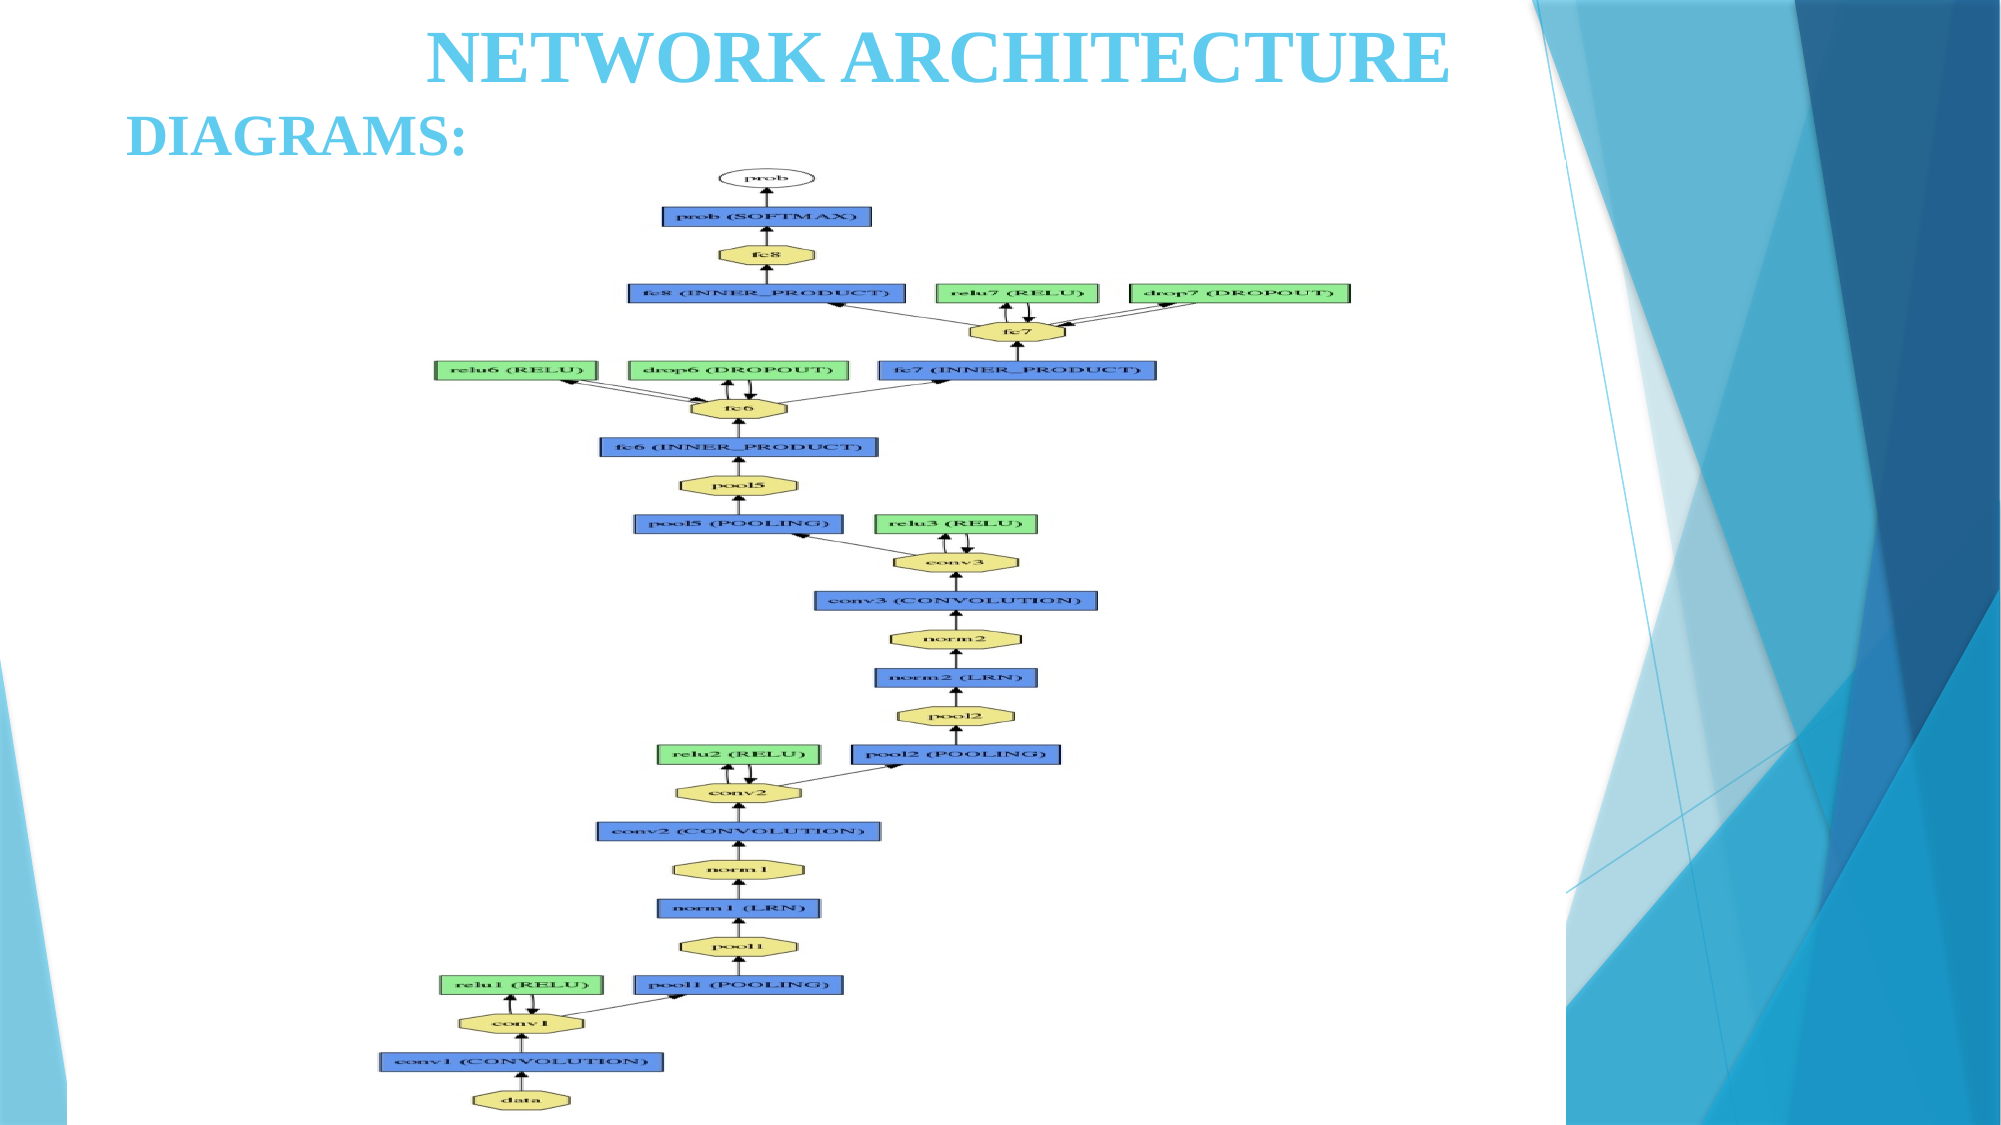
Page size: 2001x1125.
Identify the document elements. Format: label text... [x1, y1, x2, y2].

title NETWORK ARCHITECTURE DIAGRAMS: [111, 0, 1522, 159]
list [66, 160, 1566, 1125]
